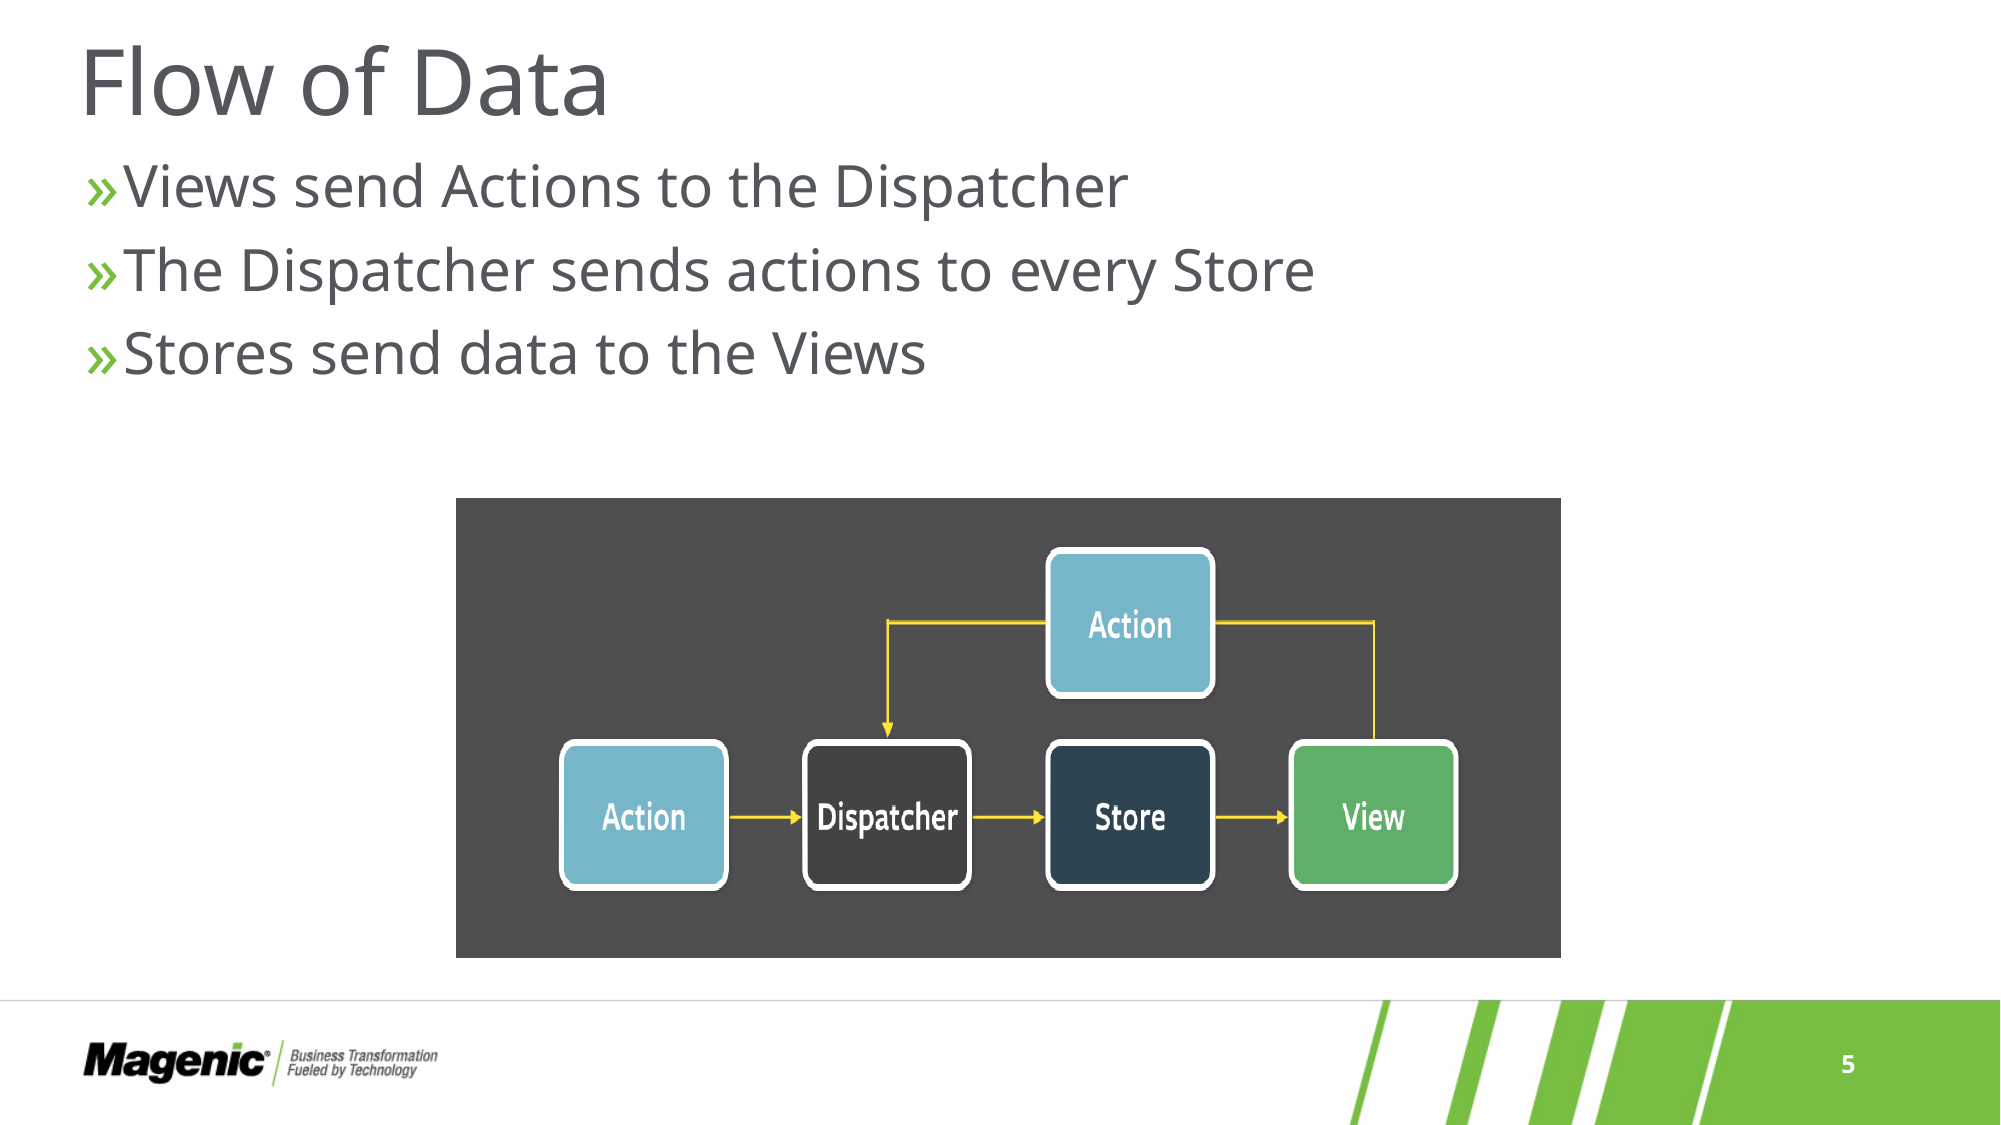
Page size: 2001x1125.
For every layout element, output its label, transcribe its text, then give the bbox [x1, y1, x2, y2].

list Views send Actions to the Dispatcher The Dispatcher sends actions to every Store Stores send data to the Views [70, 149, 1946, 939]
picture [0, 0, 2001, 1125]
title Flow of Data [63, 41, 1938, 131]
